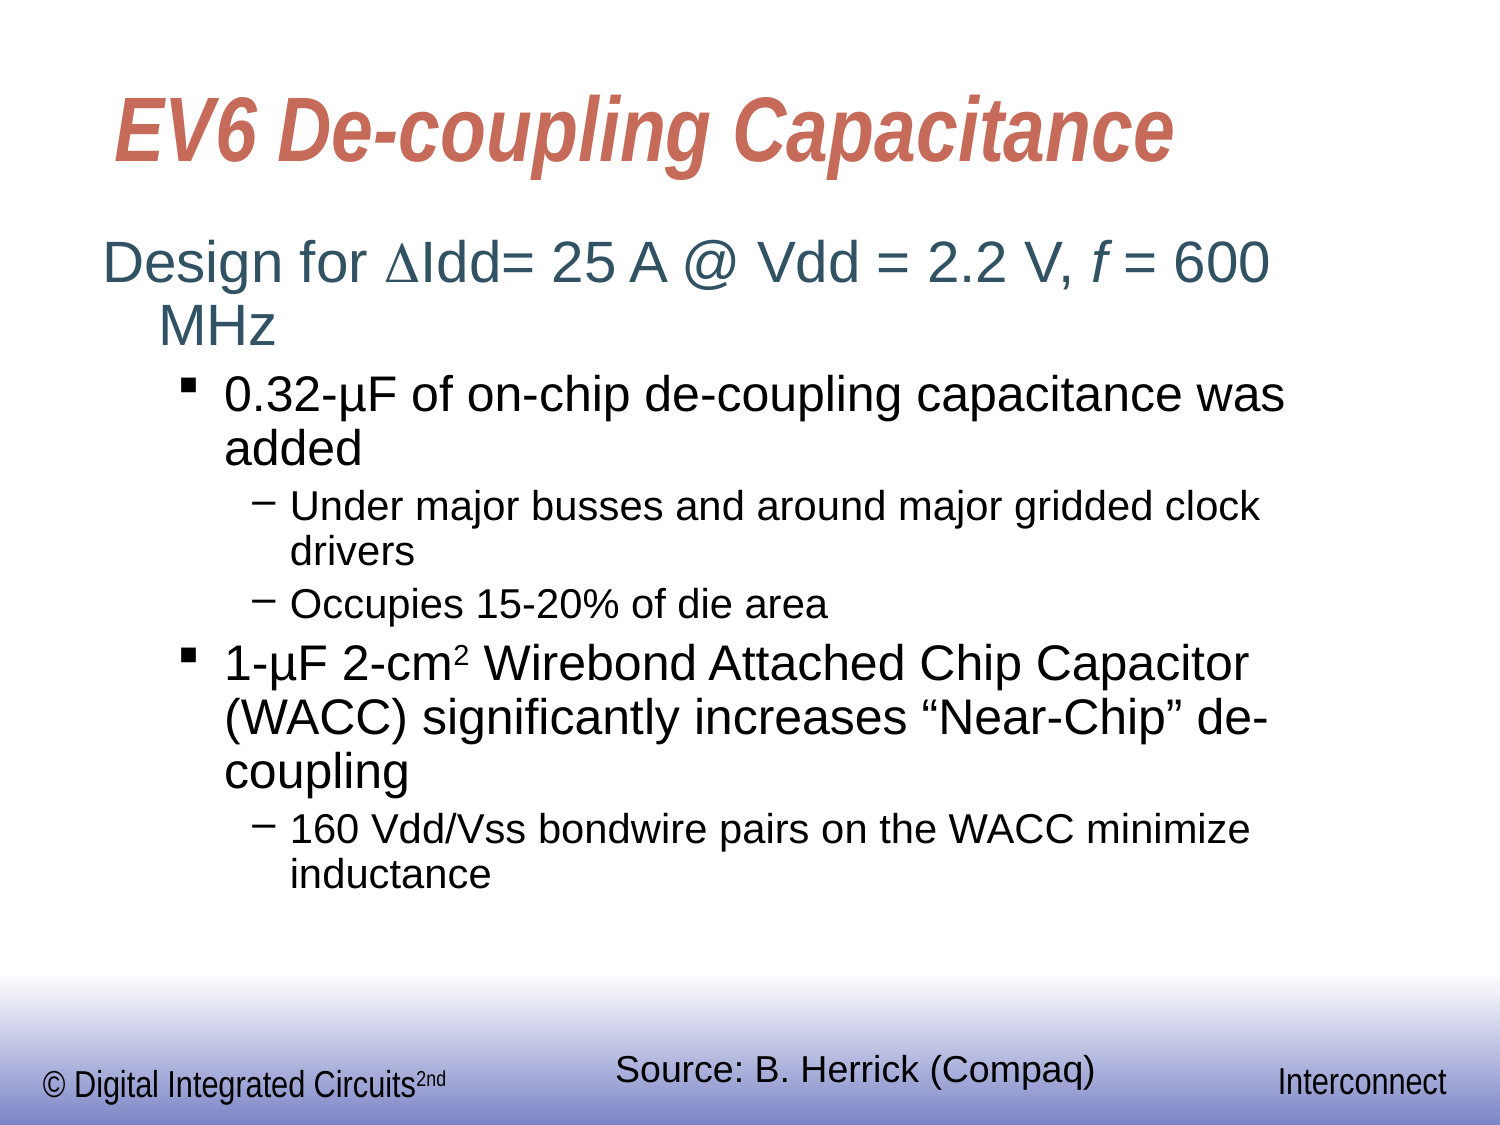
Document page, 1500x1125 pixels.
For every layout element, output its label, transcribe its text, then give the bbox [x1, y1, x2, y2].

list Design for Idd= 25 A @ Vdd = 2.2 V, f = 600 MHz 0.32-µF of on-chip de-coupling capacitance was added Under major busses and around major gridded clock drivers Occupies 15-20% of die area 1-µF 2-cm2 Wirebond Attached Chip Capacitor (WACC) significantly increases “Near-Chip” de-coupling 160 Vdd/Vss bondwire pairs on the WACC minimize inductance [87, 224, 1412, 913]
title EV6 De-coupling Capacitance [99, 62, 1375, 188]
text_box Source: B. Herrick (Compaq) [600, 1037, 1111, 1098]
